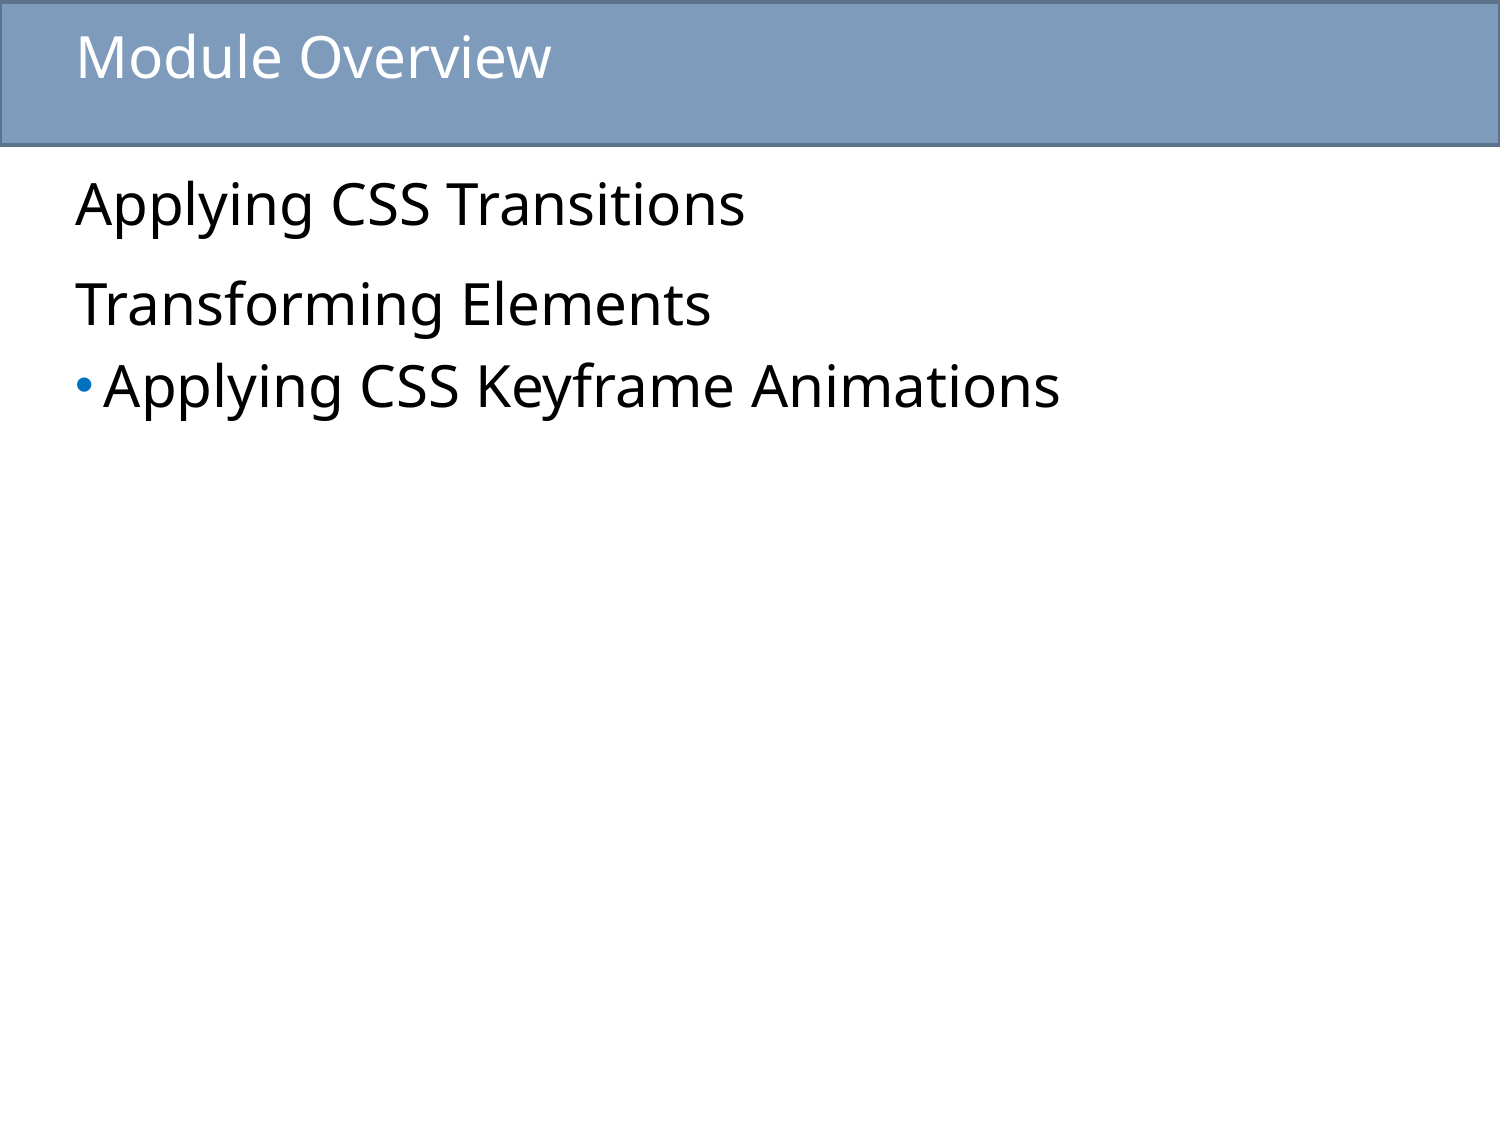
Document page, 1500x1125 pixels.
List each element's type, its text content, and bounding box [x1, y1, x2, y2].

list Applying CSS Transitions Transforming Elements Applying CSS Keyframe Animations [74, 167, 1408, 1013]
title Module Overview [75, 0, 1351, 122]
